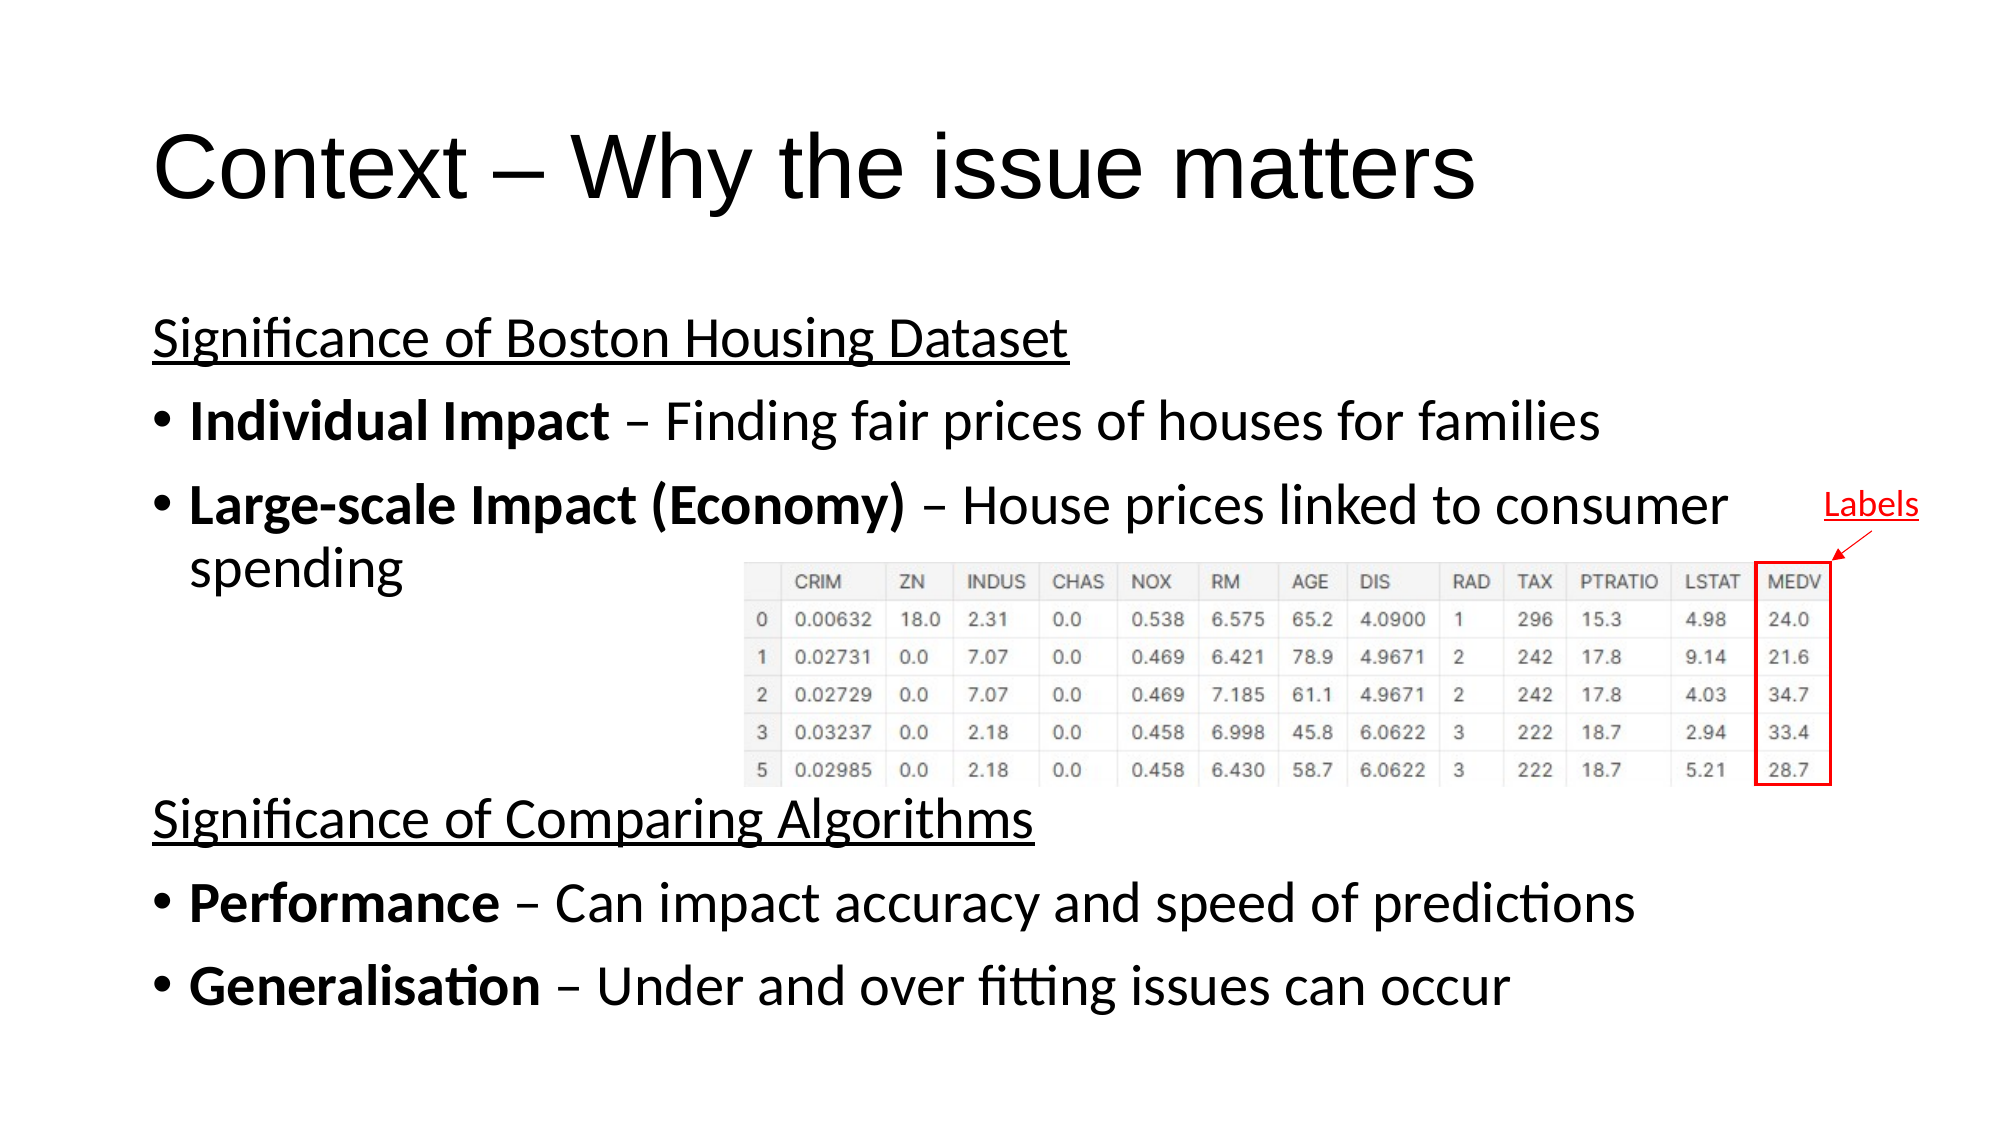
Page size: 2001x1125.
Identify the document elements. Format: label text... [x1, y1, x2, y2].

list Significance of Boston Housing Dataset Individual Impact – Finding fair prices of houses for families Large-scale Impact (Economy) – House prices linked to consumer spending Significance of Comparing Algorithms Performance – Can impact accuracy and speed of predictions Generalisation – Under and over fitting issues can occur [137, 299, 1863, 1125]
picture [743, 562, 1832, 787]
text_box Labels [1809, 471, 1935, 531]
title Context – Why the issue matters [137, 59, 1863, 278]
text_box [1831, 531, 1872, 561]
